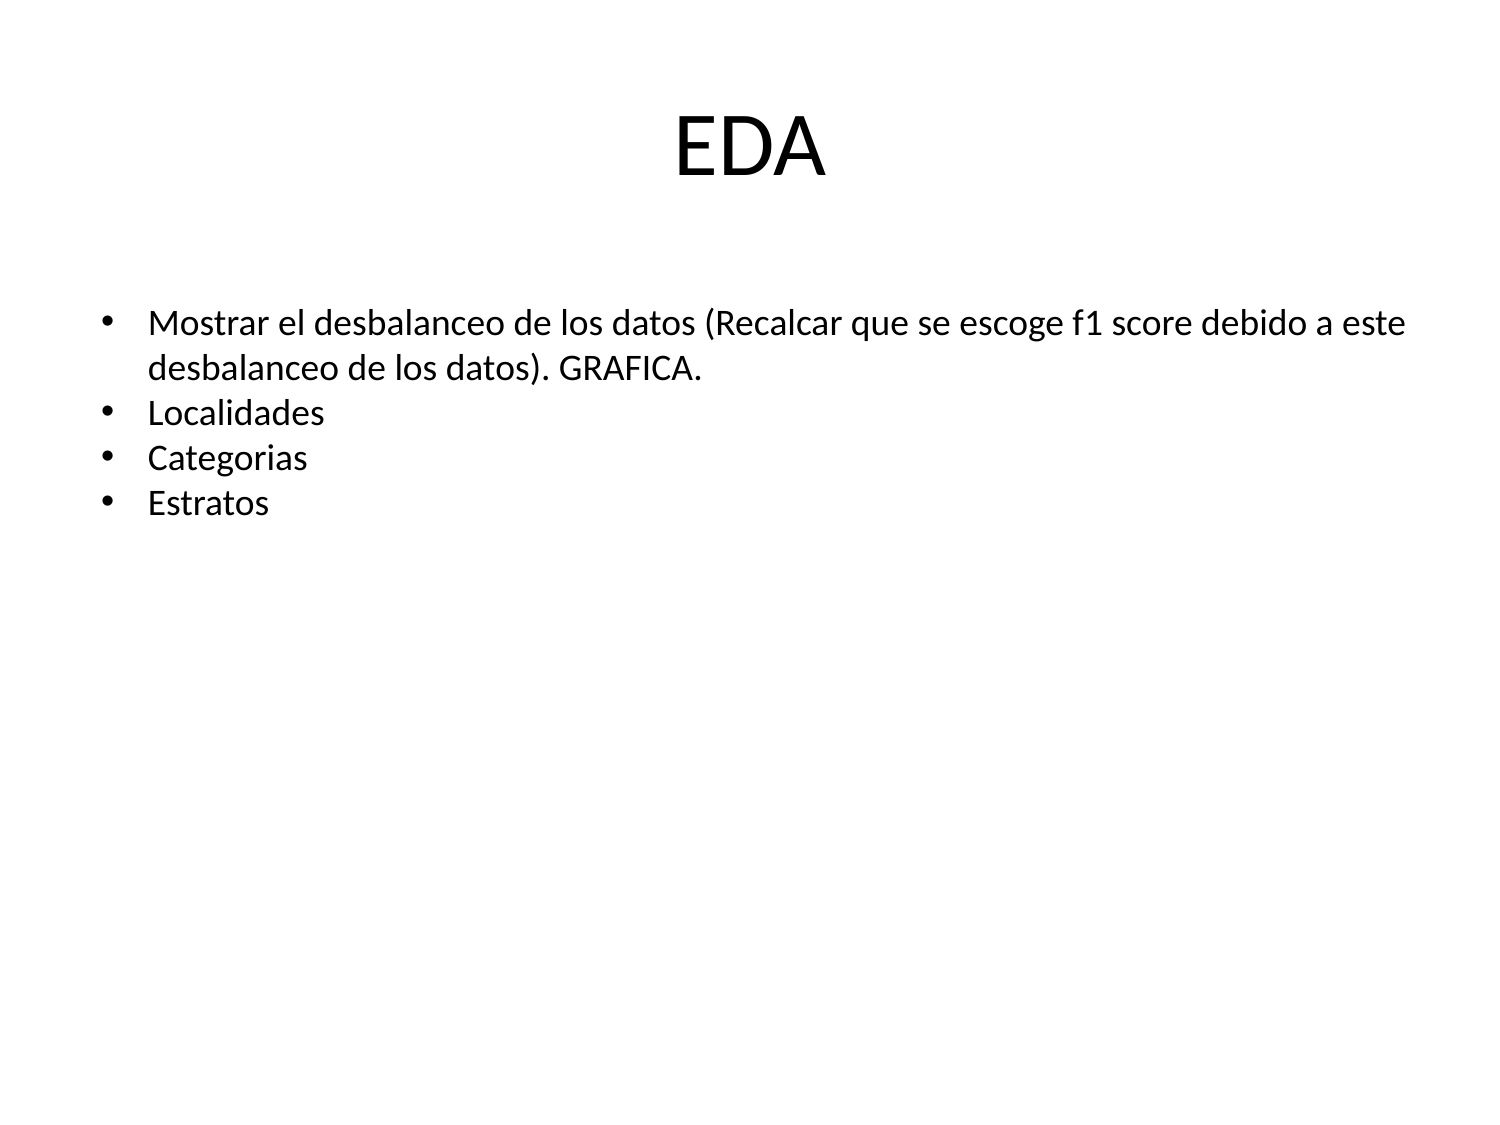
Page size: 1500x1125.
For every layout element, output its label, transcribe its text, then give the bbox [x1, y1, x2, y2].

text_box Mostrar el desbalanceo de los datos (Recalcar que se escoge f1 score debido a este desbalanceo de los datos). GRAFICA. Localidades Categorias Estratos [86, 290, 1437, 576]
title EDA [75, 45, 1425, 233]
